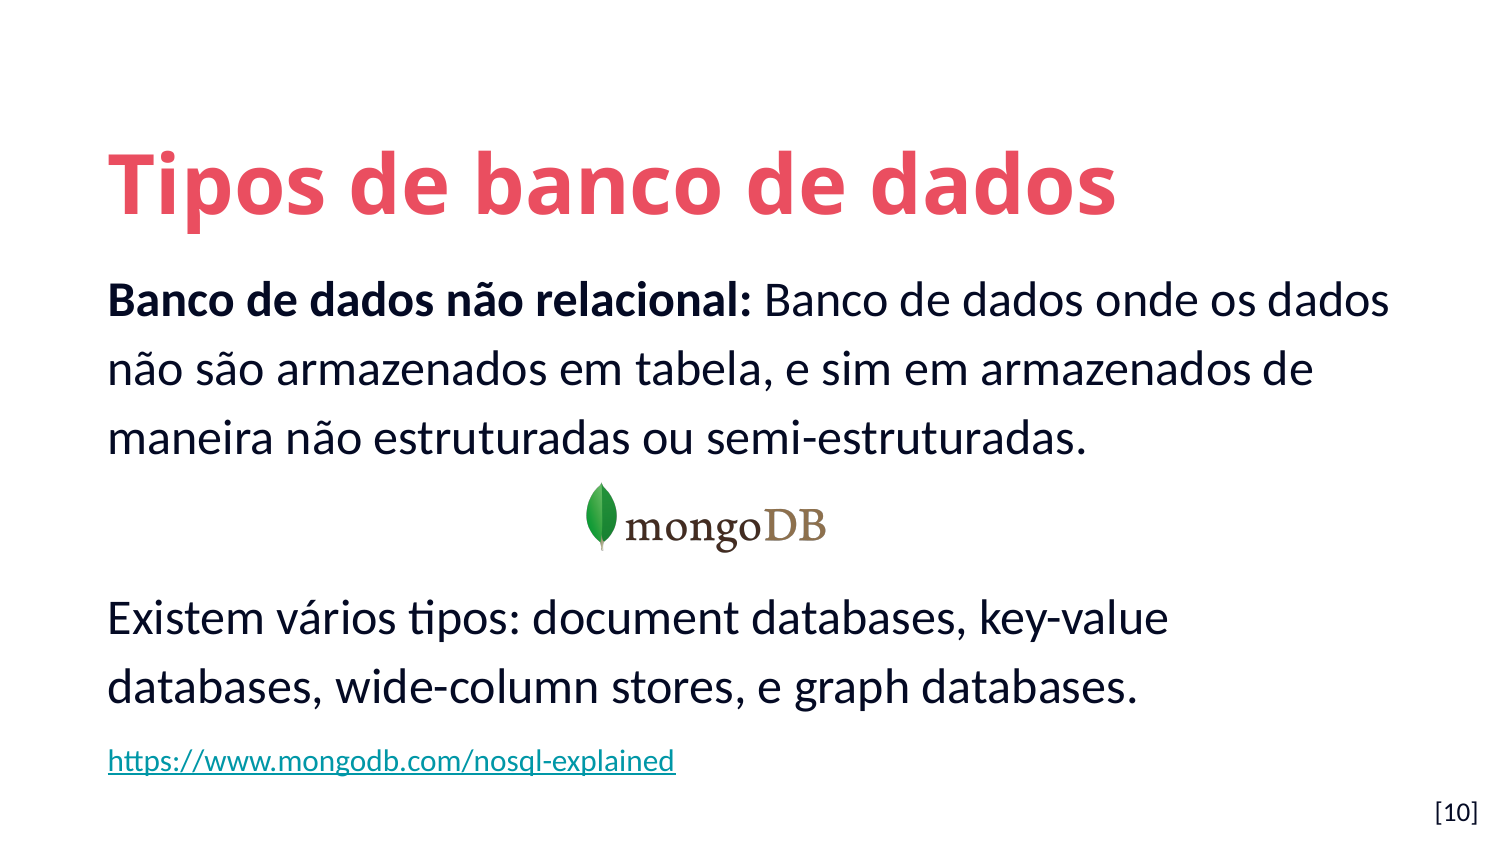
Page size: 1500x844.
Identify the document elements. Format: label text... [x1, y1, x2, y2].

slide_number [10] [1403, 779, 1494, 844]
picture [577, 474, 834, 561]
text_box Tipos de banco de dados [92, 104, 1408, 243]
text_box Banco de dados não relacional: Banco de dados onde os dados não são armazenados em tabela, e sim em armazenados de maneira não estruturadas ou semi-estruturadas. Existem vários tipos: document databases, key-value databases, wide-column stores, e graph databases. https://www.mongodb.com/nosql-explained [92, 286, 1408, 749]
